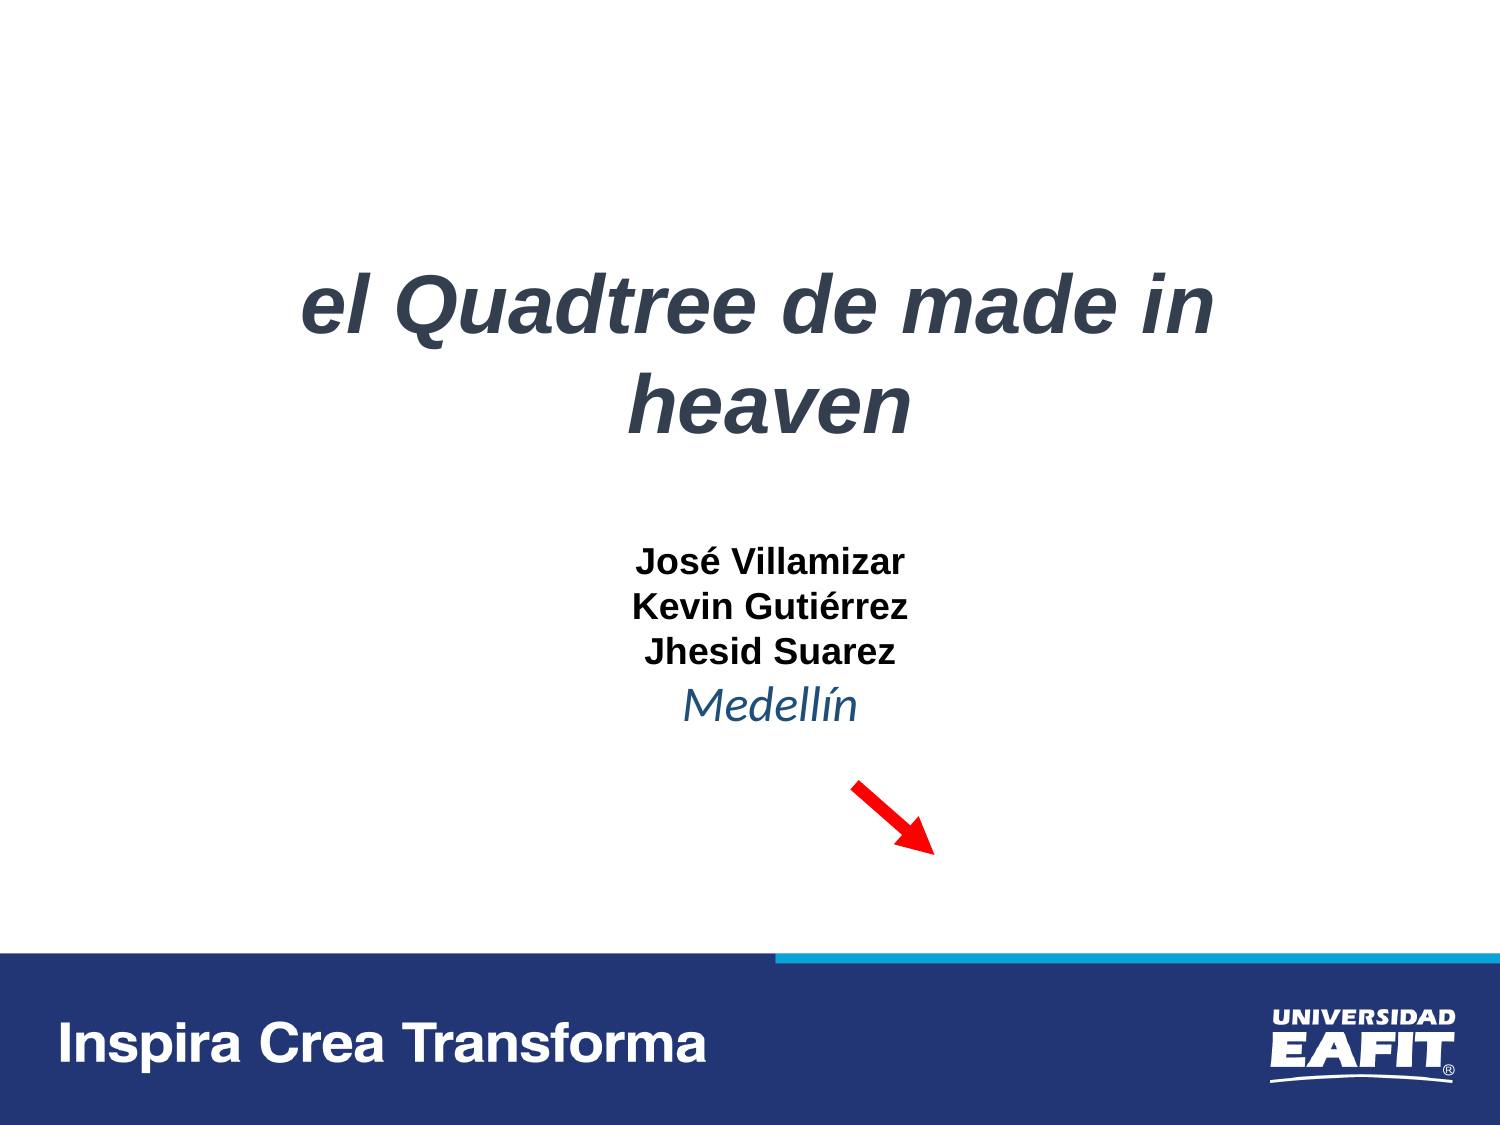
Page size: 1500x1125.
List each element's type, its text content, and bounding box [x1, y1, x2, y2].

picture [0, 0, 1500, 1125]
text_box José Villamizar Kevin Gutiérrez Jhesid Suarez Medellín [76, 484, 1464, 792]
text_box el Quadtree de made in heaven [132, 261, 1408, 484]
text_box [854, 784, 935, 856]
